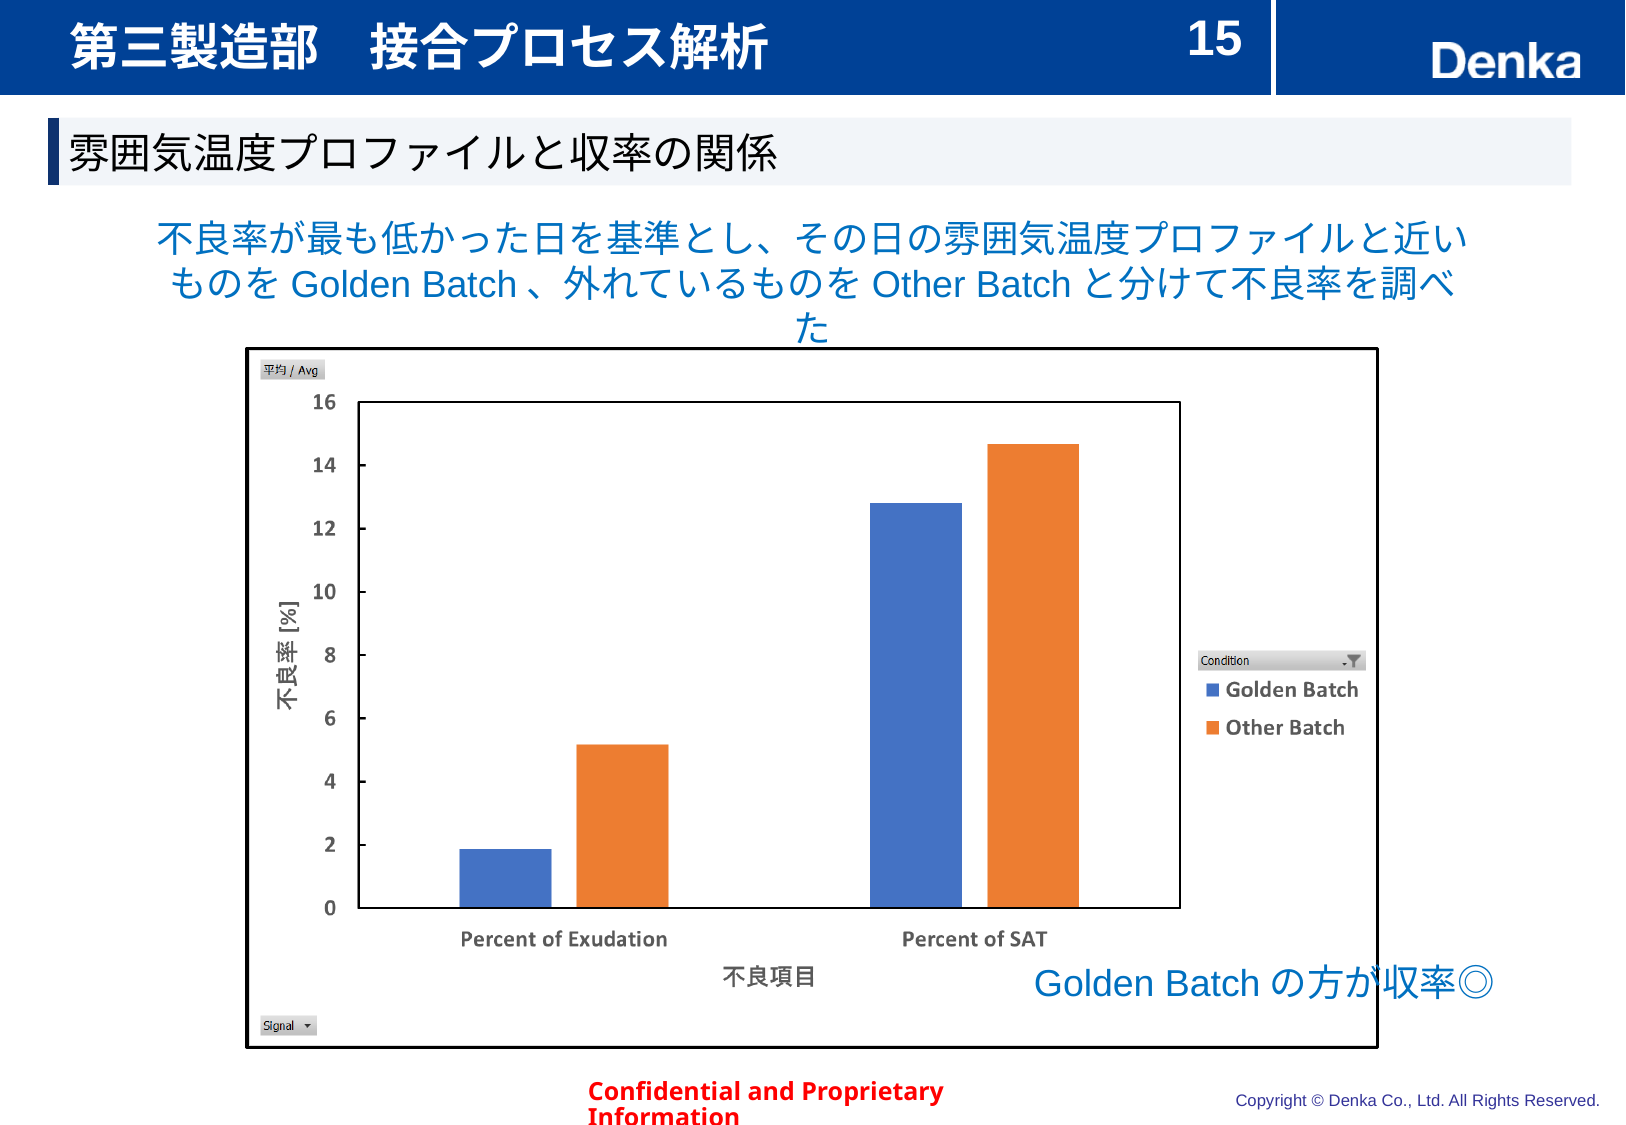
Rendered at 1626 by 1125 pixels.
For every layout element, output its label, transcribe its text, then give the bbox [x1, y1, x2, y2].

text_box Golden Batchの方が収率◎ [1381, 951, 1517, 1011]
picture [248, 349, 1377, 1046]
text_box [53, 117, 1572, 186]
text_box 不良率が最も低かった日を基準とし、その日の雰囲気温度プロファイルと近いものをGolden Batch、外れているものをOther Batchと分けて不良率を調べた [139, 208, 1485, 358]
slide_number 14 [1164, 0, 1265, 93]
title 第三製造部 接合プロセス解析 [54, 0, 1165, 95]
